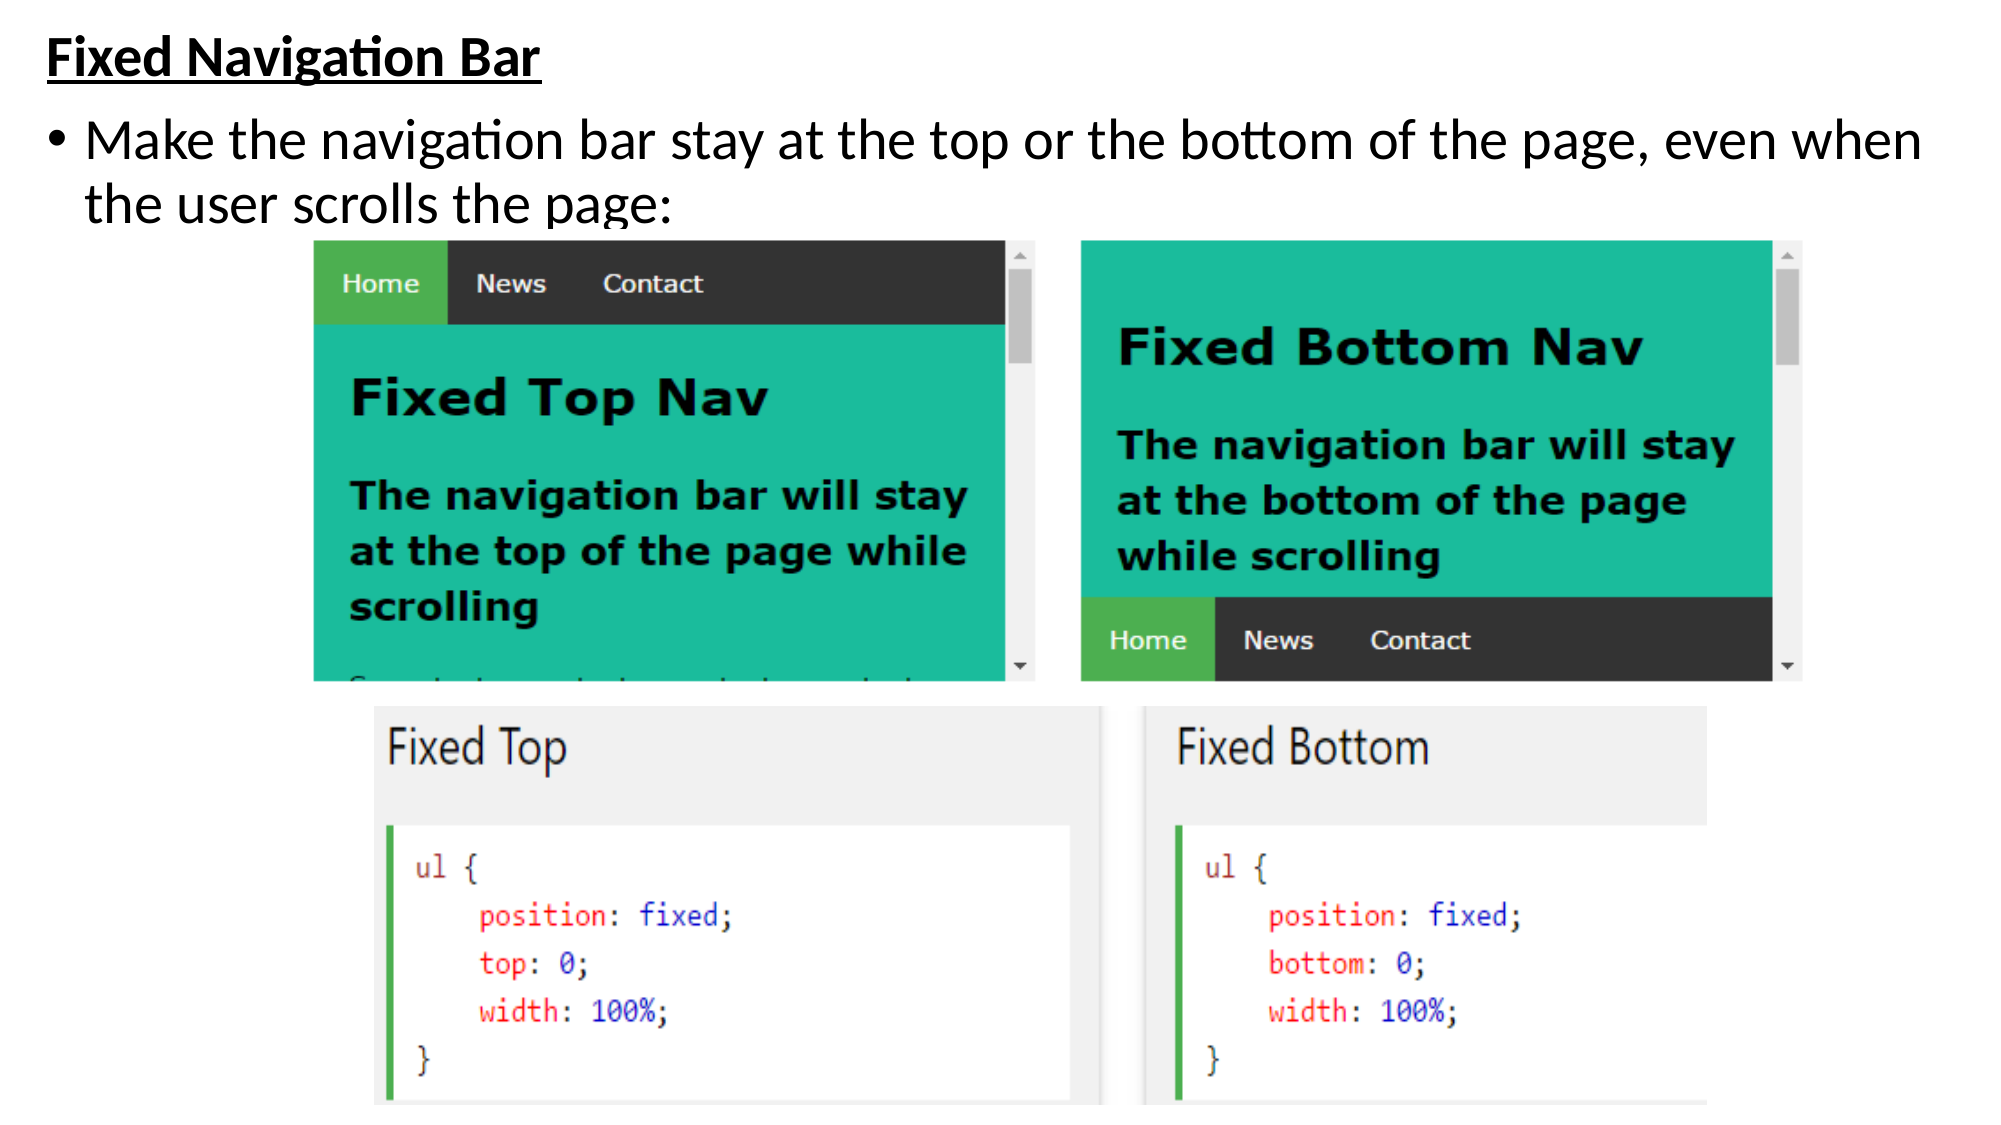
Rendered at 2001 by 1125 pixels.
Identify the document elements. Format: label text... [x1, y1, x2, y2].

list Fixed Navigation Bar Make the navigation bar stay at the top or the bottom of the page, even when the user scrolls the page: [31, 18, 1976, 733]
picture [374, 706, 1708, 1105]
picture [300, 229, 1817, 695]
